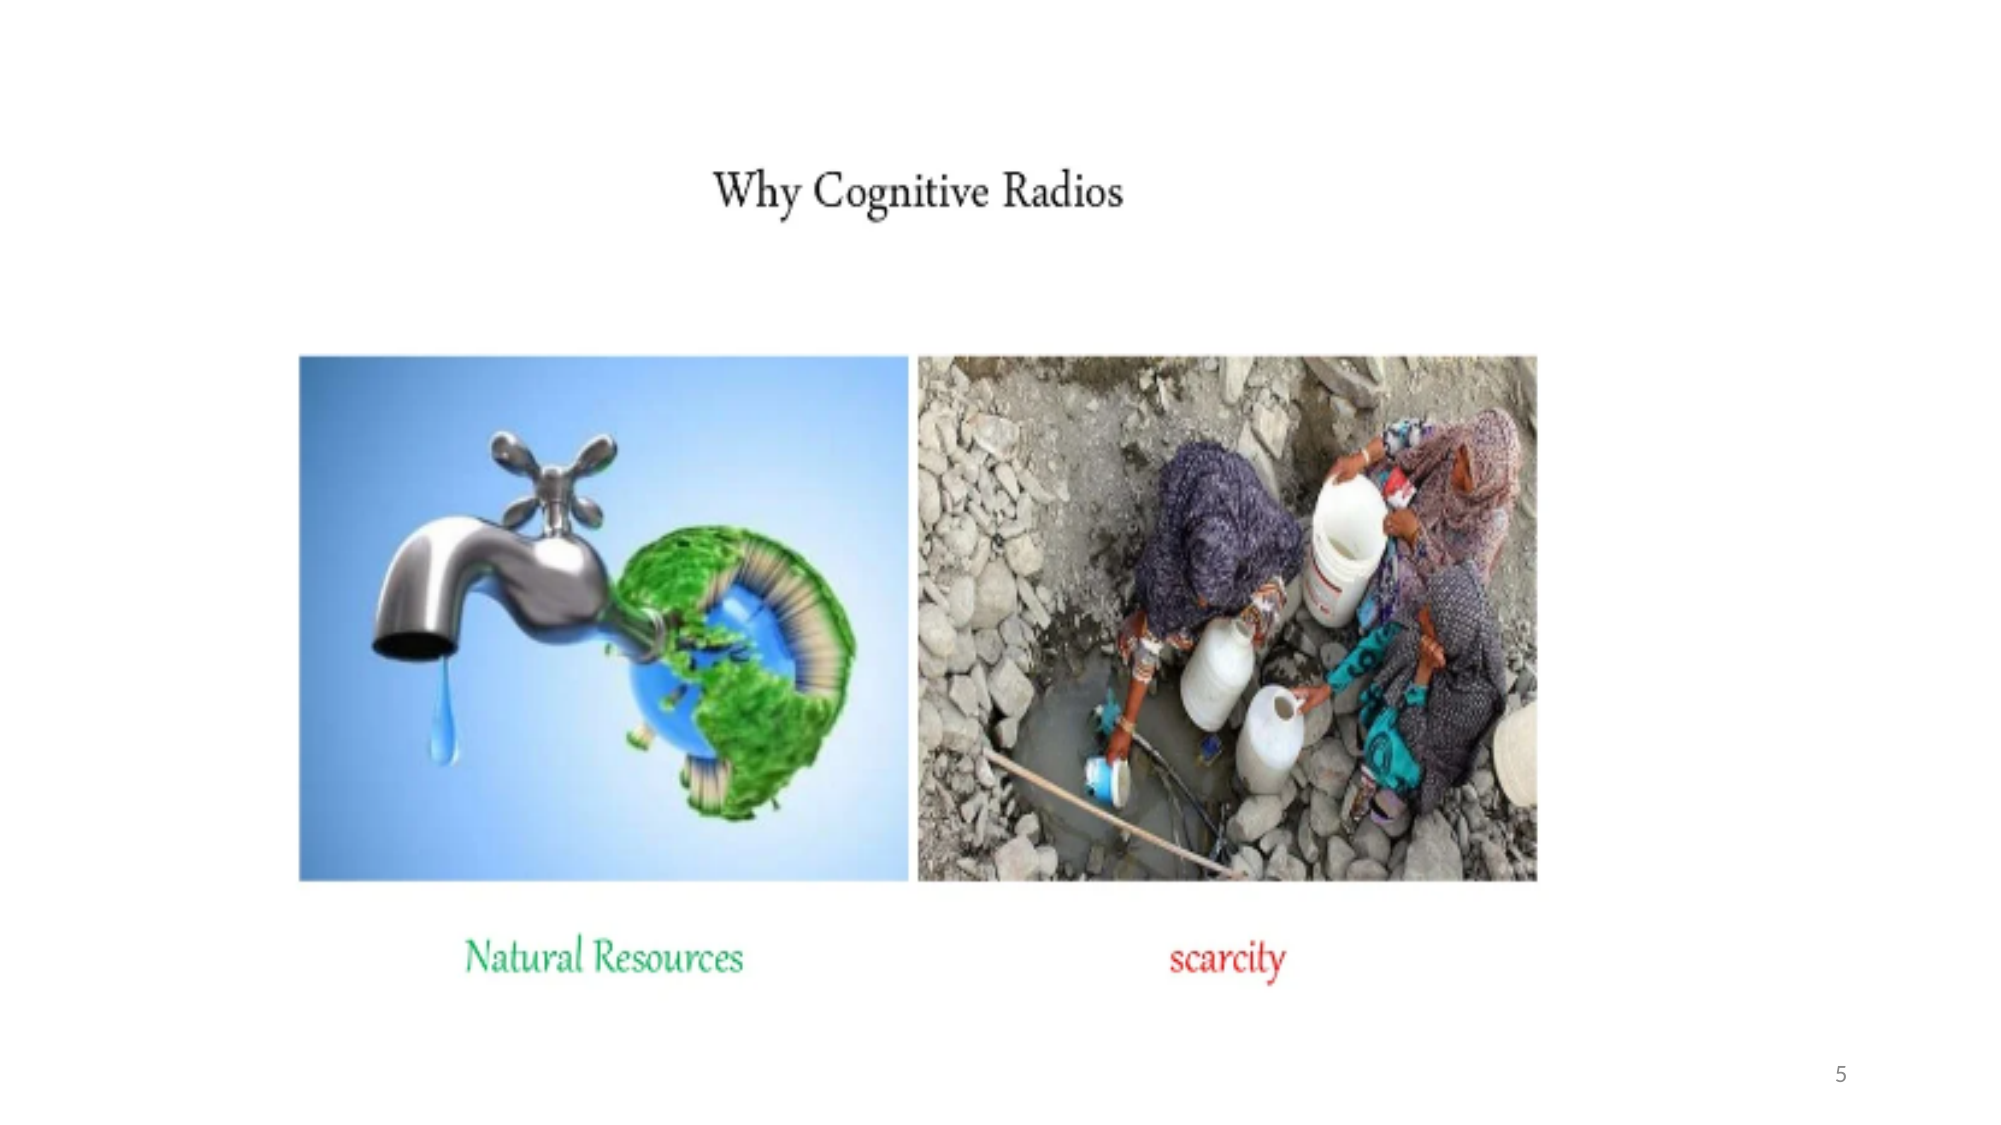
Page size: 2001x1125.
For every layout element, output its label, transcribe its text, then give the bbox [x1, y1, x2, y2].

picture [213, 95, 1668, 1043]
slide_number 5 [1412, 1042, 1863, 1103]
